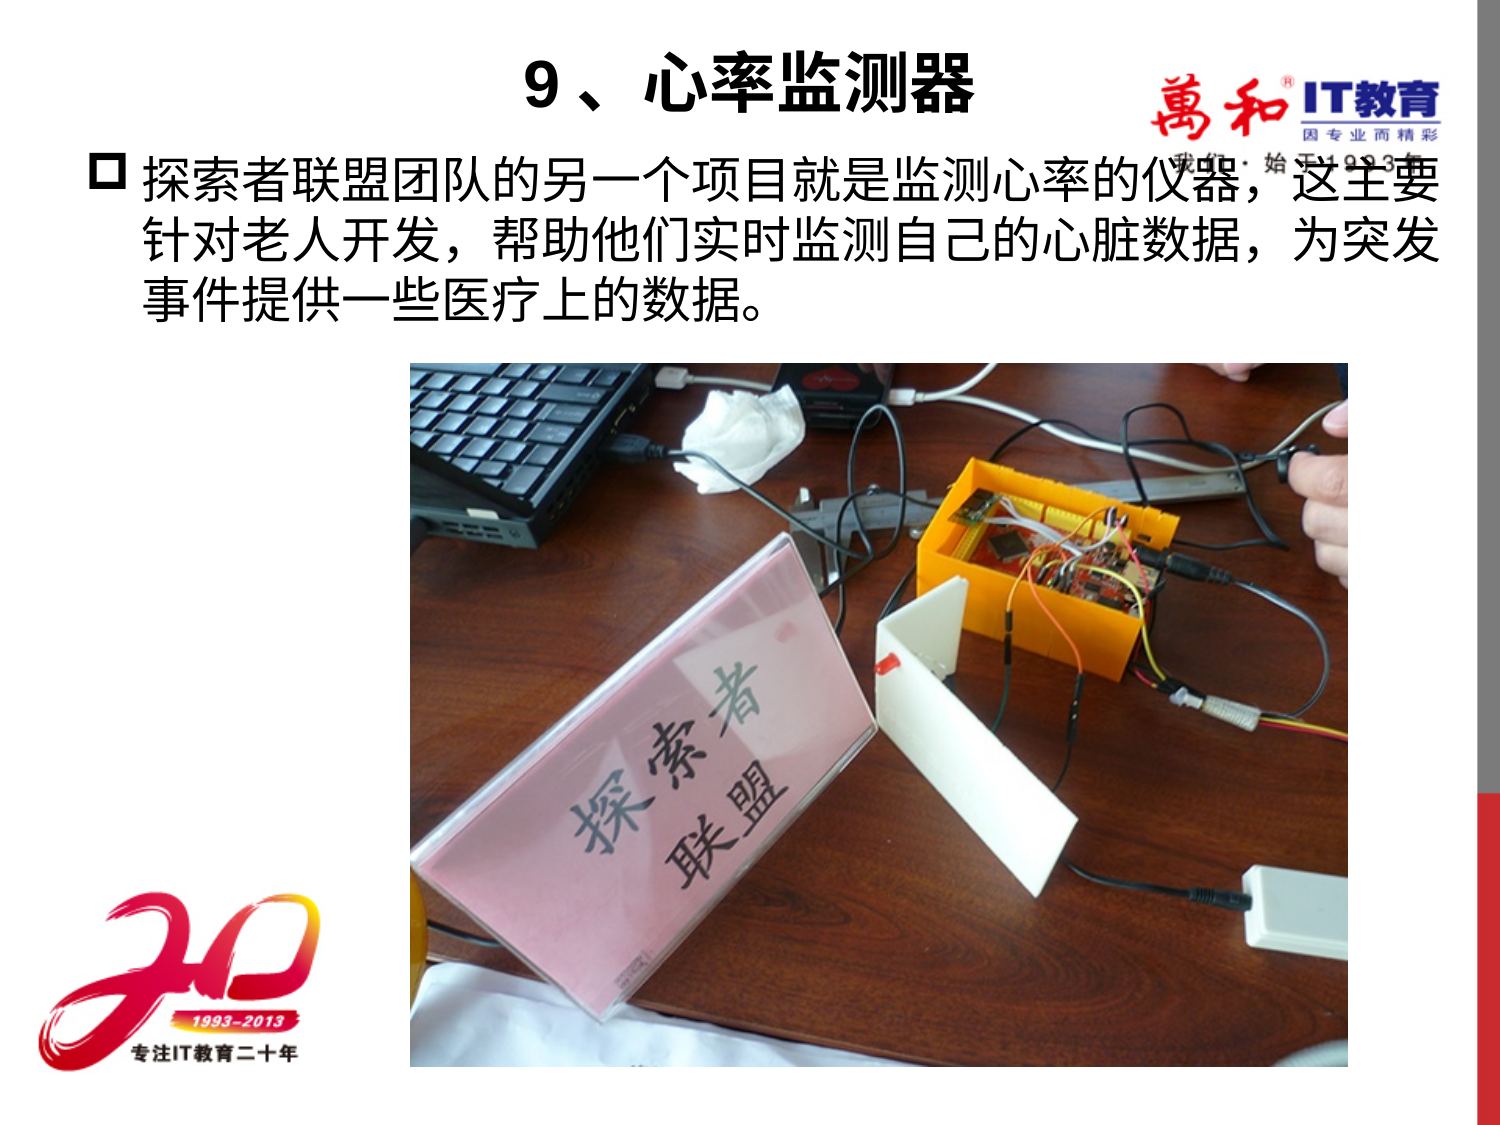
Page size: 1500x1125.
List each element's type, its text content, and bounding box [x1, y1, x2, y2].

list 探索者联盟团队的另一个项目就是监测心率的仪器，这主要针对老人开发，帮助他们实时监测自己的心脏数据，为突发事件提供一些医疗上的数据。 [70, 140, 1459, 458]
picture [0, 0, 1500, 1125]
title 9、心率监测器 [74, 37, 1426, 130]
